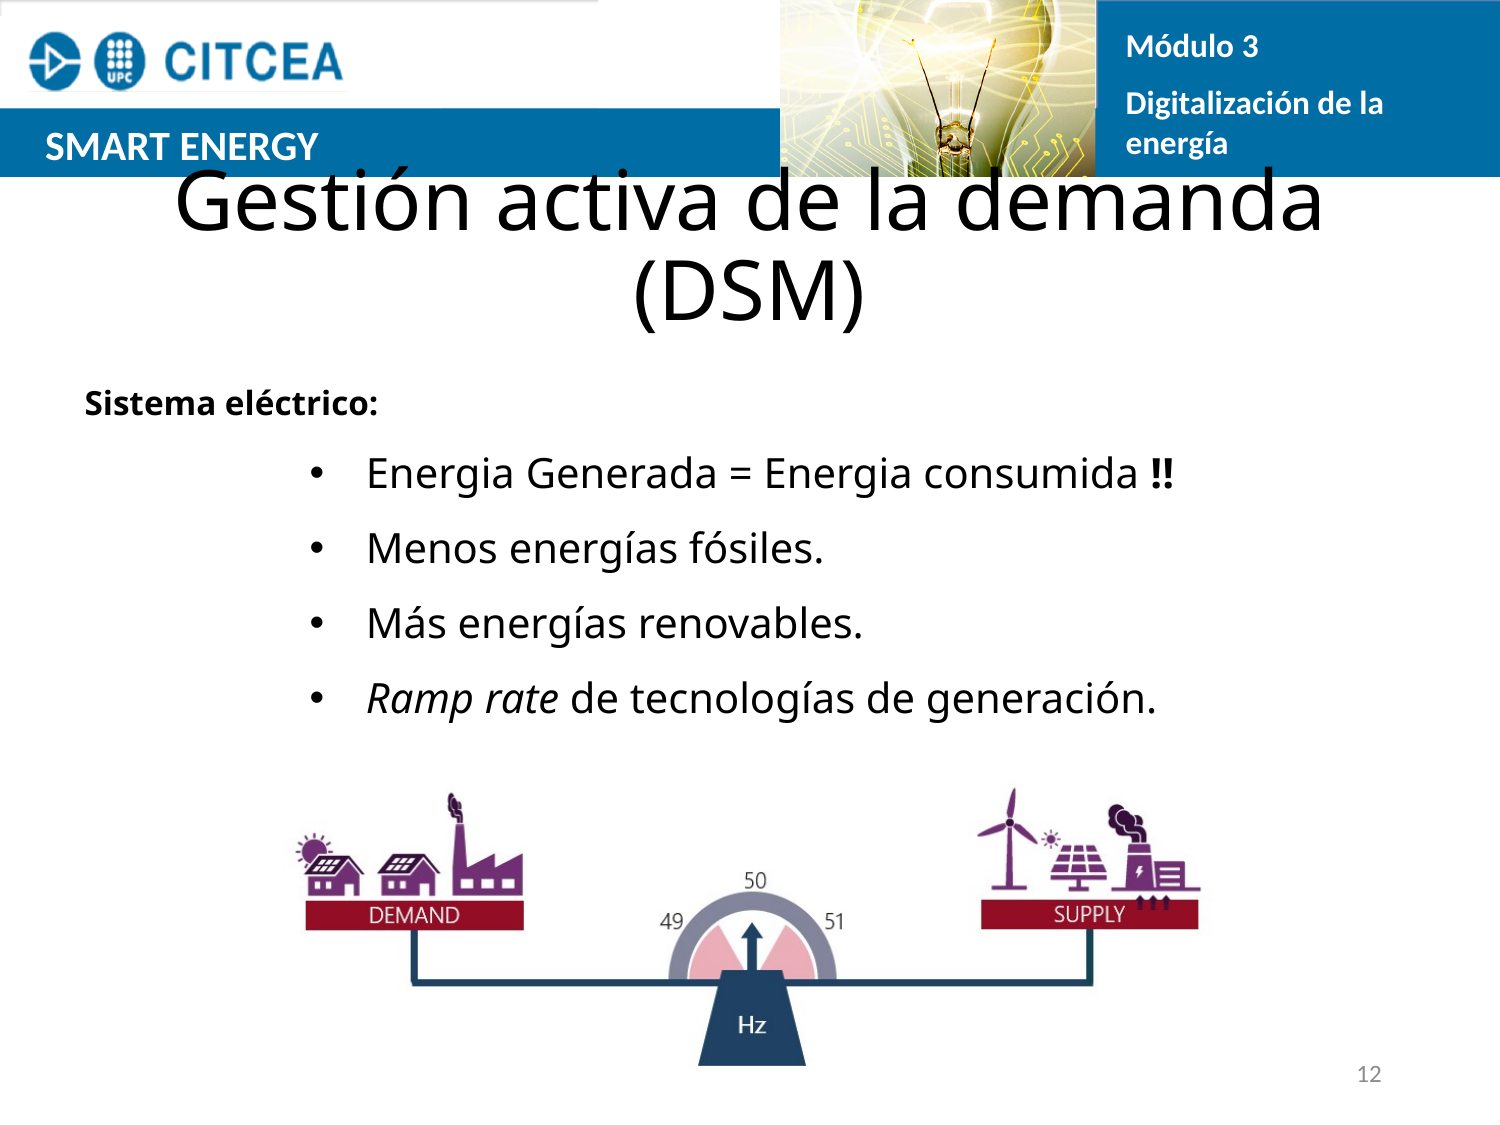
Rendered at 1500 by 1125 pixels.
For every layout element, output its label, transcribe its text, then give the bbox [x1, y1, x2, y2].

picture [620, 170, 626, 177]
picture [358, 170, 364, 177]
slide_number 12 [1059, 1042, 1397, 1103]
text_box Módulo 3 Digitalización de la energía [1098, 14, 1412, 171]
title Gestión activa de la demanda (DSM) [103, 185, 1397, 311]
picture [780, 0, 1500, 177]
picture [190, 171, 224, 177]
picture [395, 167, 406, 177]
picture [0, 0, 598, 108]
text_box Sistema eléctrico: Energia Generada = Energia consumida !! Menos energías fósiles. Más energías renovables. Ramp rate de tecnologías de generación. [69, 347, 1431, 839]
picture [267, 756, 1233, 1073]
